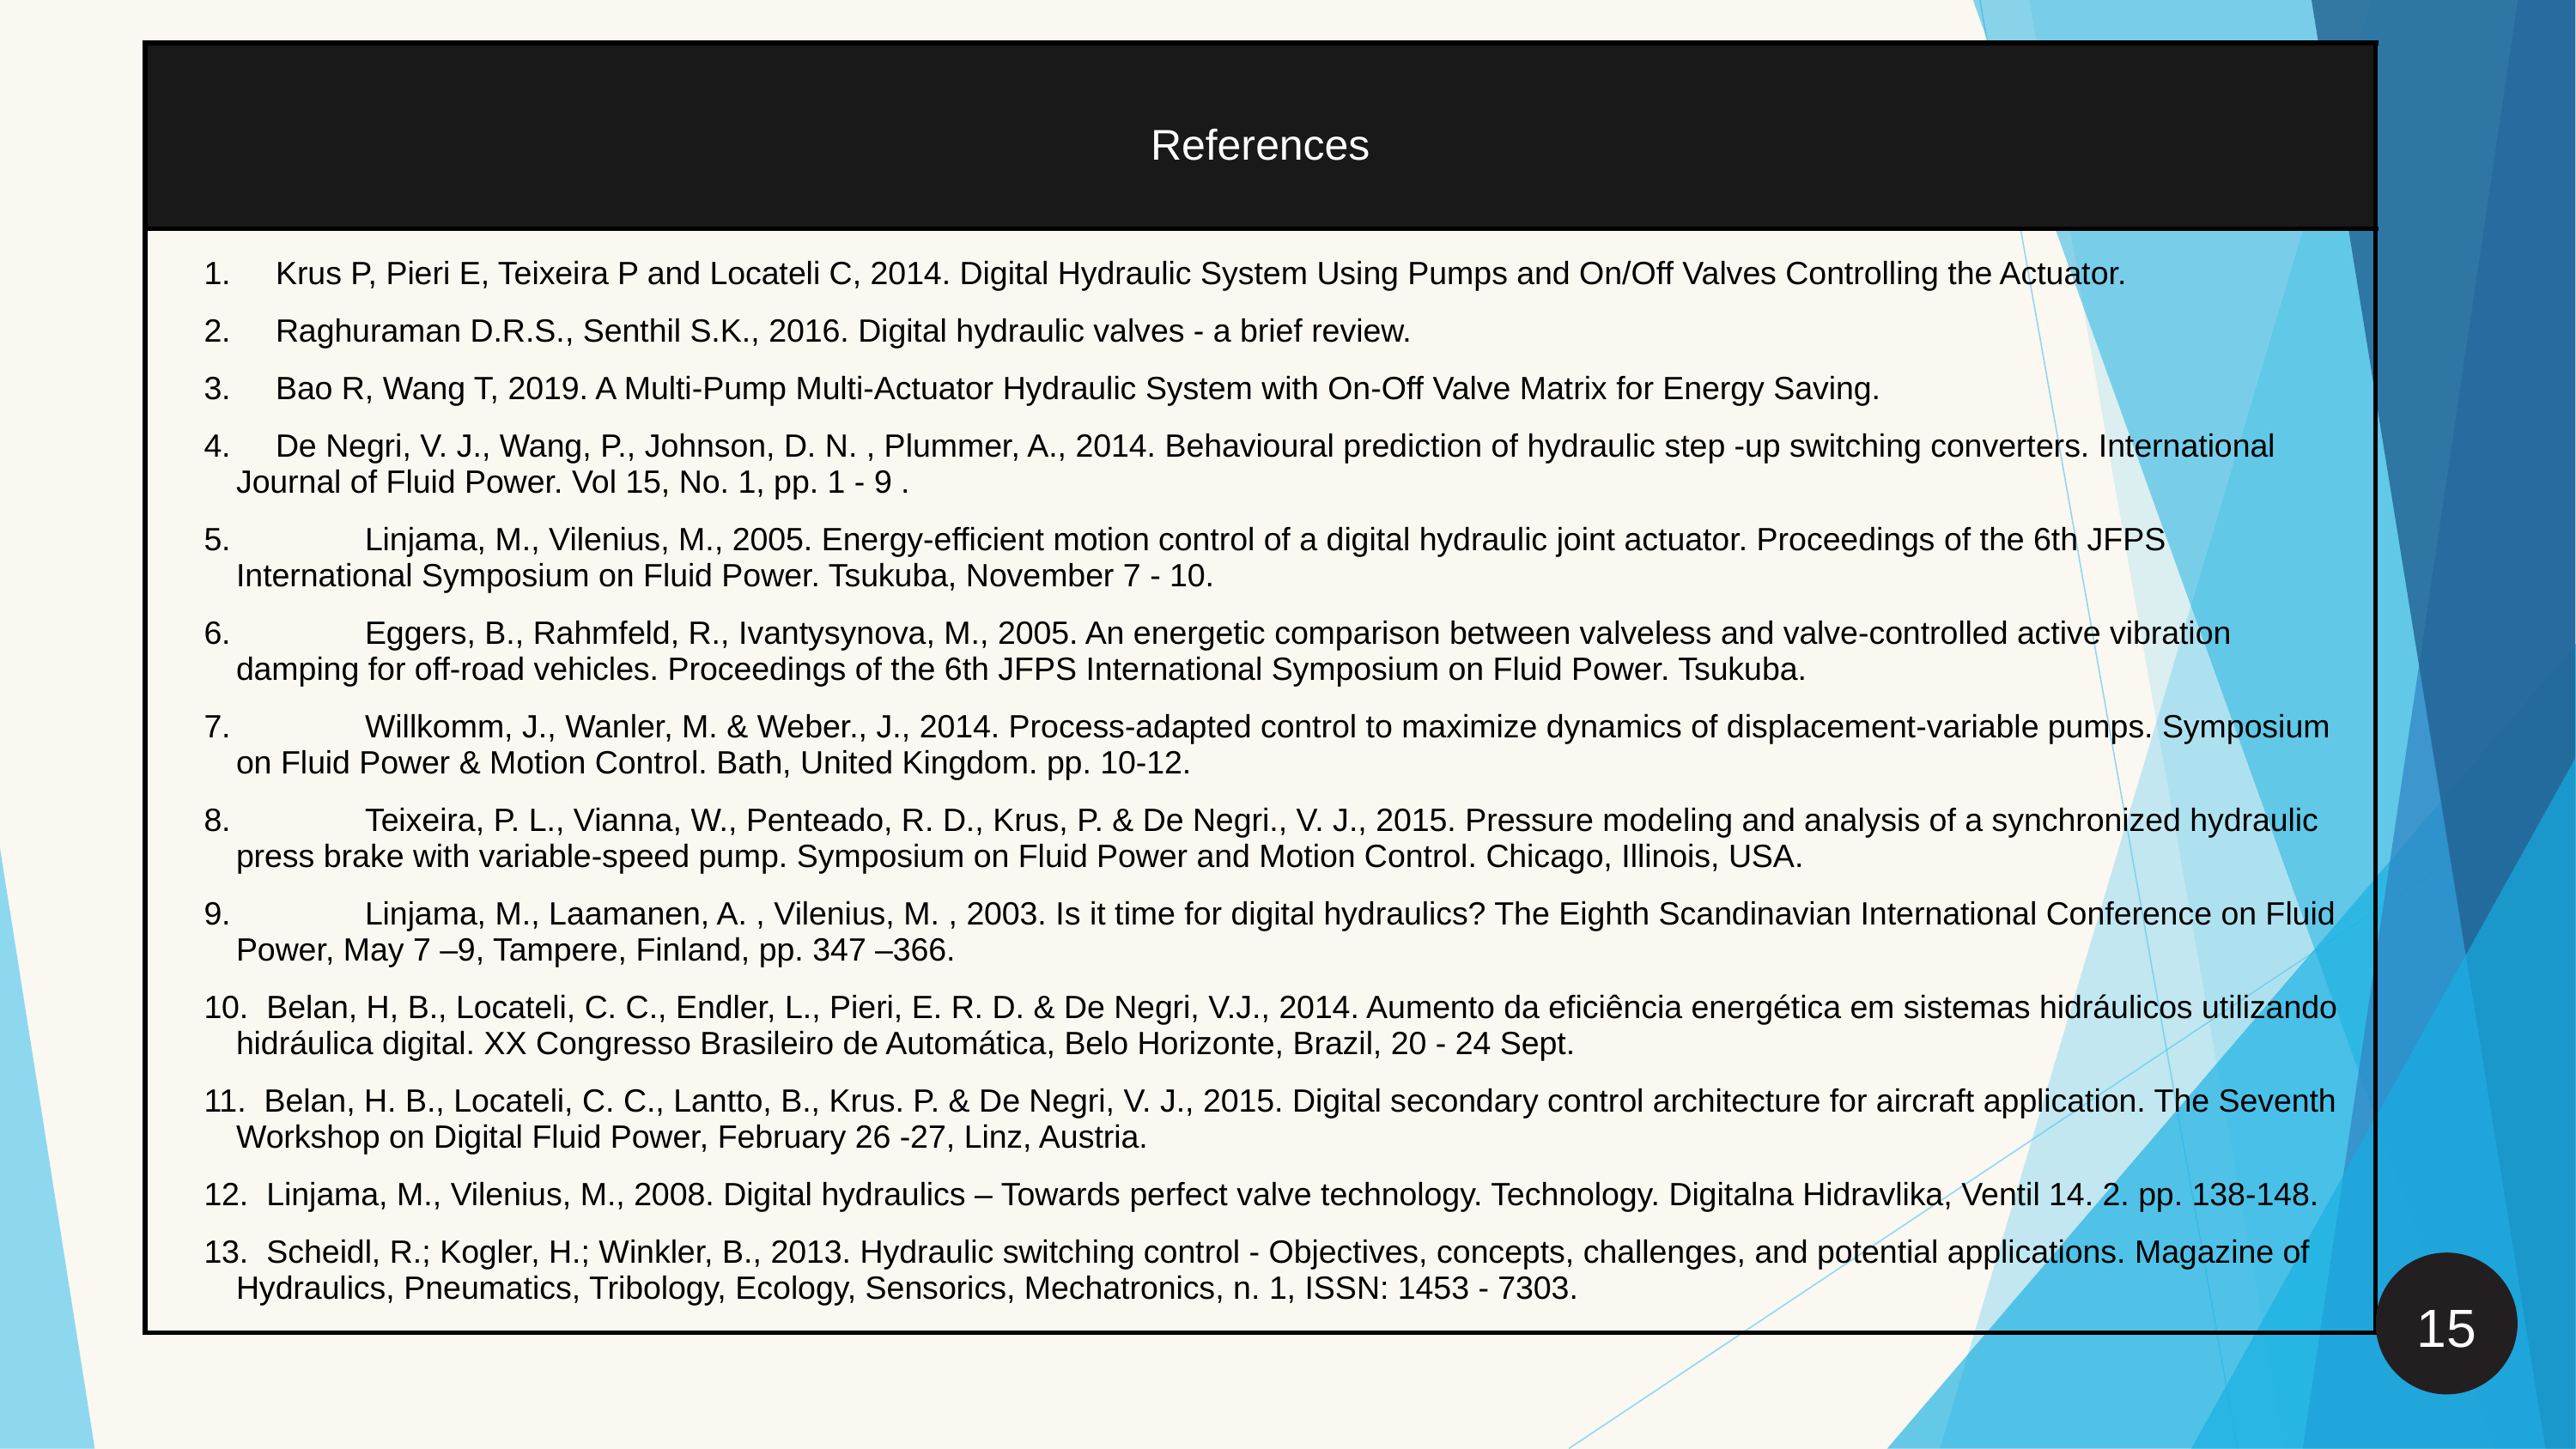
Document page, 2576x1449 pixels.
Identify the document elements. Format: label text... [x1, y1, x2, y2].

table_header References [148, 45, 2373, 227]
table_cell 1. Krus P, Pieri E, Teixeira P and Locateli C, 2014. Digital Hydraulic System Using Pumps and On/Off Valves Controlling the Actuator. 2. Raghuraman D.R.S., Senthil S.K., 2016. Digital hydraulic valves - a brief review. 3. Bao R, Wang T, 2019. A Multi-Pump Multi-Actuator Hydraulic System with On-Off Valve Matrix for Energy Saving. 4. De Negri, V. J., Wang, P., Johnson, D. N. , Plummer, A., 2014. Behavioural prediction of hydraulic step -up switching converters. International Journal of Fluid Power. Vol 15, No. 1, pp. 1 - 9 . 5. Linjama, M., Vilenius, M., 2005. Energy-efficient motion control of a digital hydraulic joint actuator. Proceedings of the 6th JFPS International Symposium on Fluid Power. Tsukuba, November 7 - 10. 6. Eggers, B., Rahmfeld, R., Ivantysynova, M., 2005. An energetic comparison between valveless and valve-controlled active vibration damping for off-road vehicles. Proceedings of the 6th JFPS International Symposium on Fluid Power. Tsukuba. 7. Willkomm, J., Wanler, M. & Weber., J., 2014. Process-adapted control to maximize dynamics of displacement-variable pumps. Symposium on Fluid Power & Motion Control. Bath, United Kingdom. pp. 10-12. 8. Teixeira, P. L., Vianna, W., Penteado, R. D., Krus, P. & De Negri., V. J., 2015. Pressure modeling and analysis of a synchronized hydraulic press brake with variable-speed pump. Symposium on Fluid Power and Motion Control. Chicago, Illinois, USA. 9. Linjama, M., Laamanen, A. , Vilenius, M. , 2003. Is it time for digital hydraulics? The Eighth Scandinavian International Conference on Fluid Power, May 7 –9, Tampere, Finland, pp. 347 –366. 10. Belan, H, B., Locateli, C. C., Endler, L., Pieri, E. R. D. & De Negri, V.J., 2014. Aumento da eficiência energética em sistemas hidráulicos utilizando hidráulica digital. XX Congresso Brasileiro de Automática, Belo Horizonte, Brazil, 20 - 24 Sept. 11. Belan, H. B., Locateli, C. C., Lantto, B., Krus. P. & De Negri, V. J., 2015. Digital secondary control architecture for aircraft application. The Seventh Workshop on Digital Fluid Power, February 26 -27, Linz, Austria. 12. Linjama, M., Vilenius, M., 2008. Digital hydraulics – Towards perfect valve technology. Technology. Digitalna Hidravlika, Ventil 14. 2. pp. 138-148. 13. Scheidl, R.; Kogler, H.; Winkler, B., 2013. Hydraulic switching control - Objectives, concepts, challenges, and potential applications. Magazine of Hydraulics, Pneumatics, Tribology, Ecology, Sensorics, Mechatronics, n. 1, ISSN: 1453 - 7303. [148, 231, 2373, 1331]
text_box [2375, 1244, 2518, 1395]
